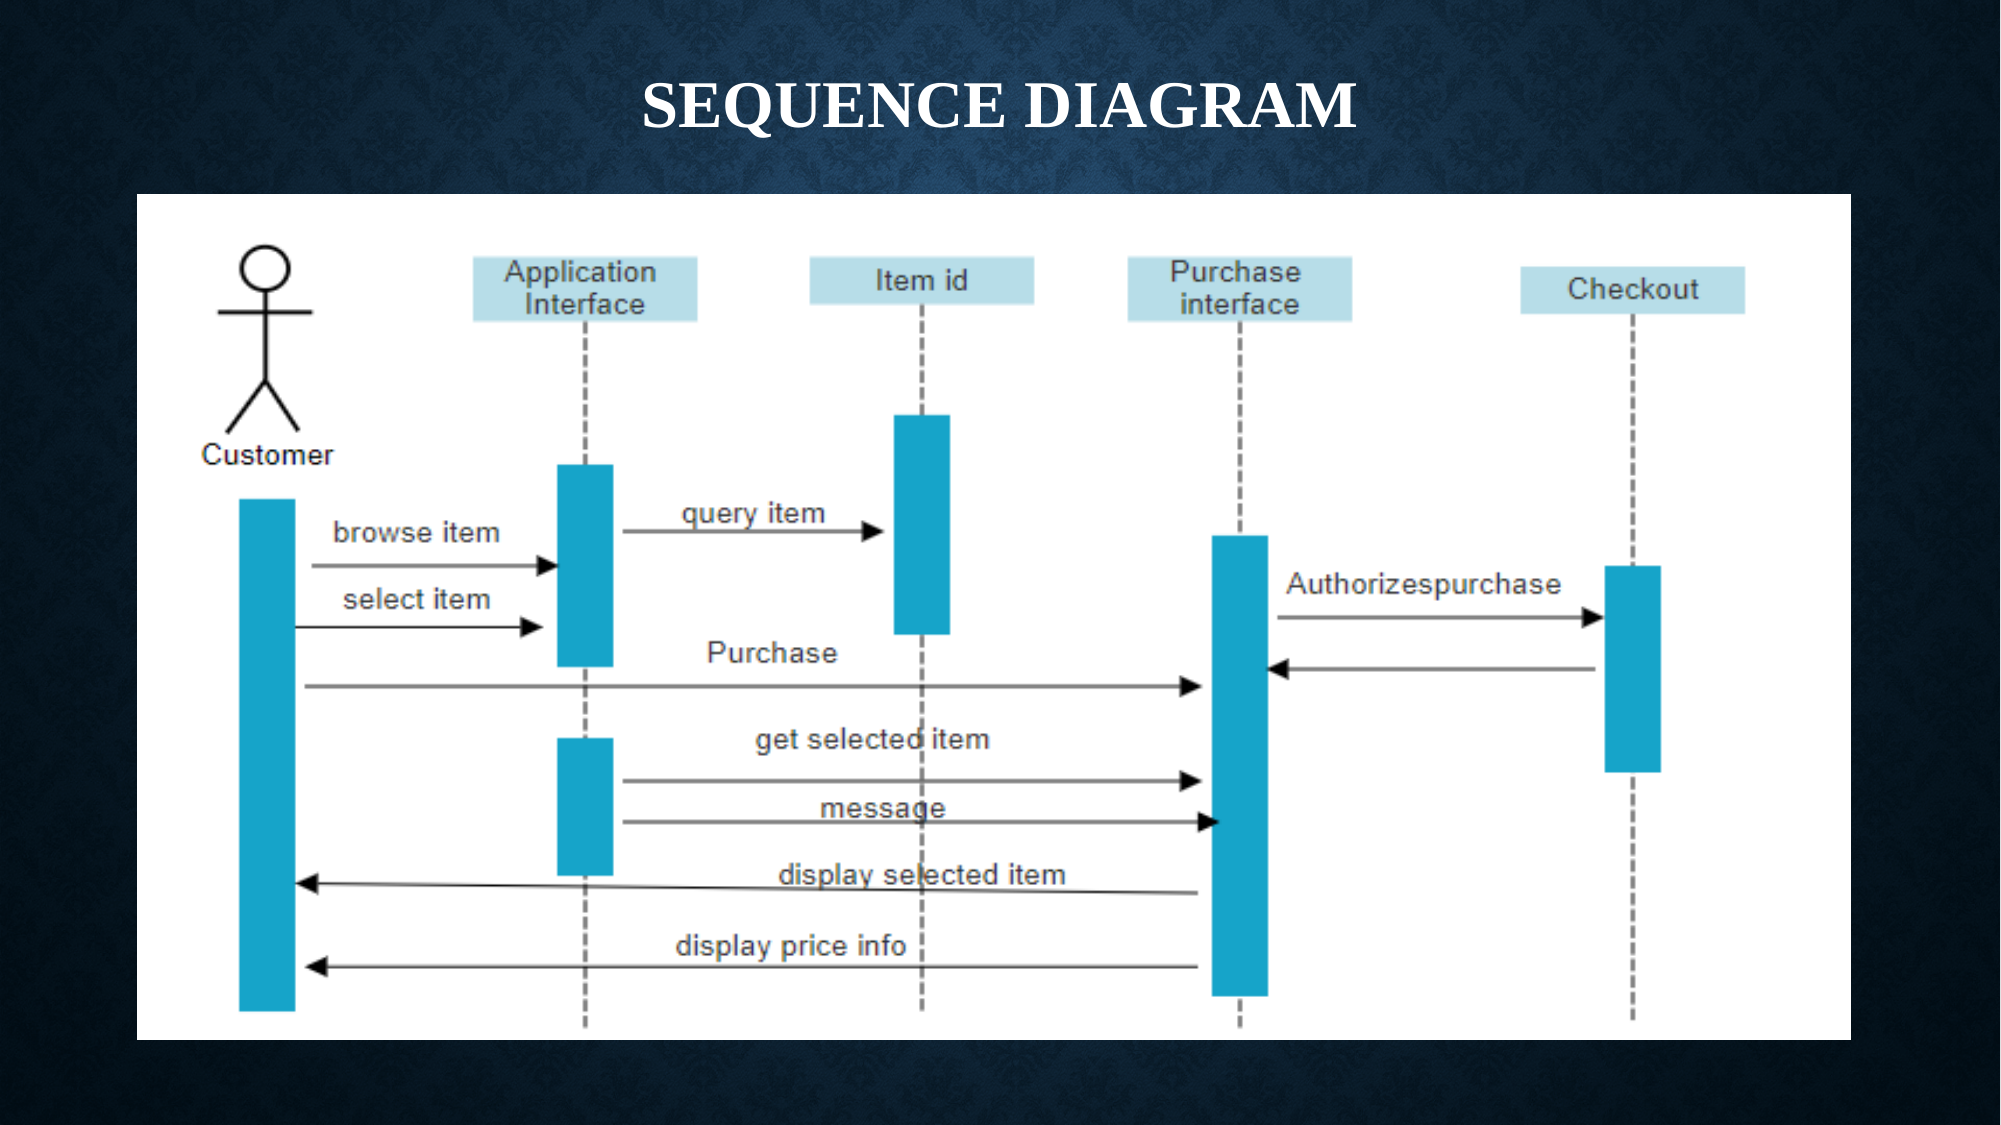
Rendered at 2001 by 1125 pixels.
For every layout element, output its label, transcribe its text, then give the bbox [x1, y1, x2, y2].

title SEQUENCE DIAGRAM [137, 59, 1863, 153]
picture [136, 193, 1852, 1040]
